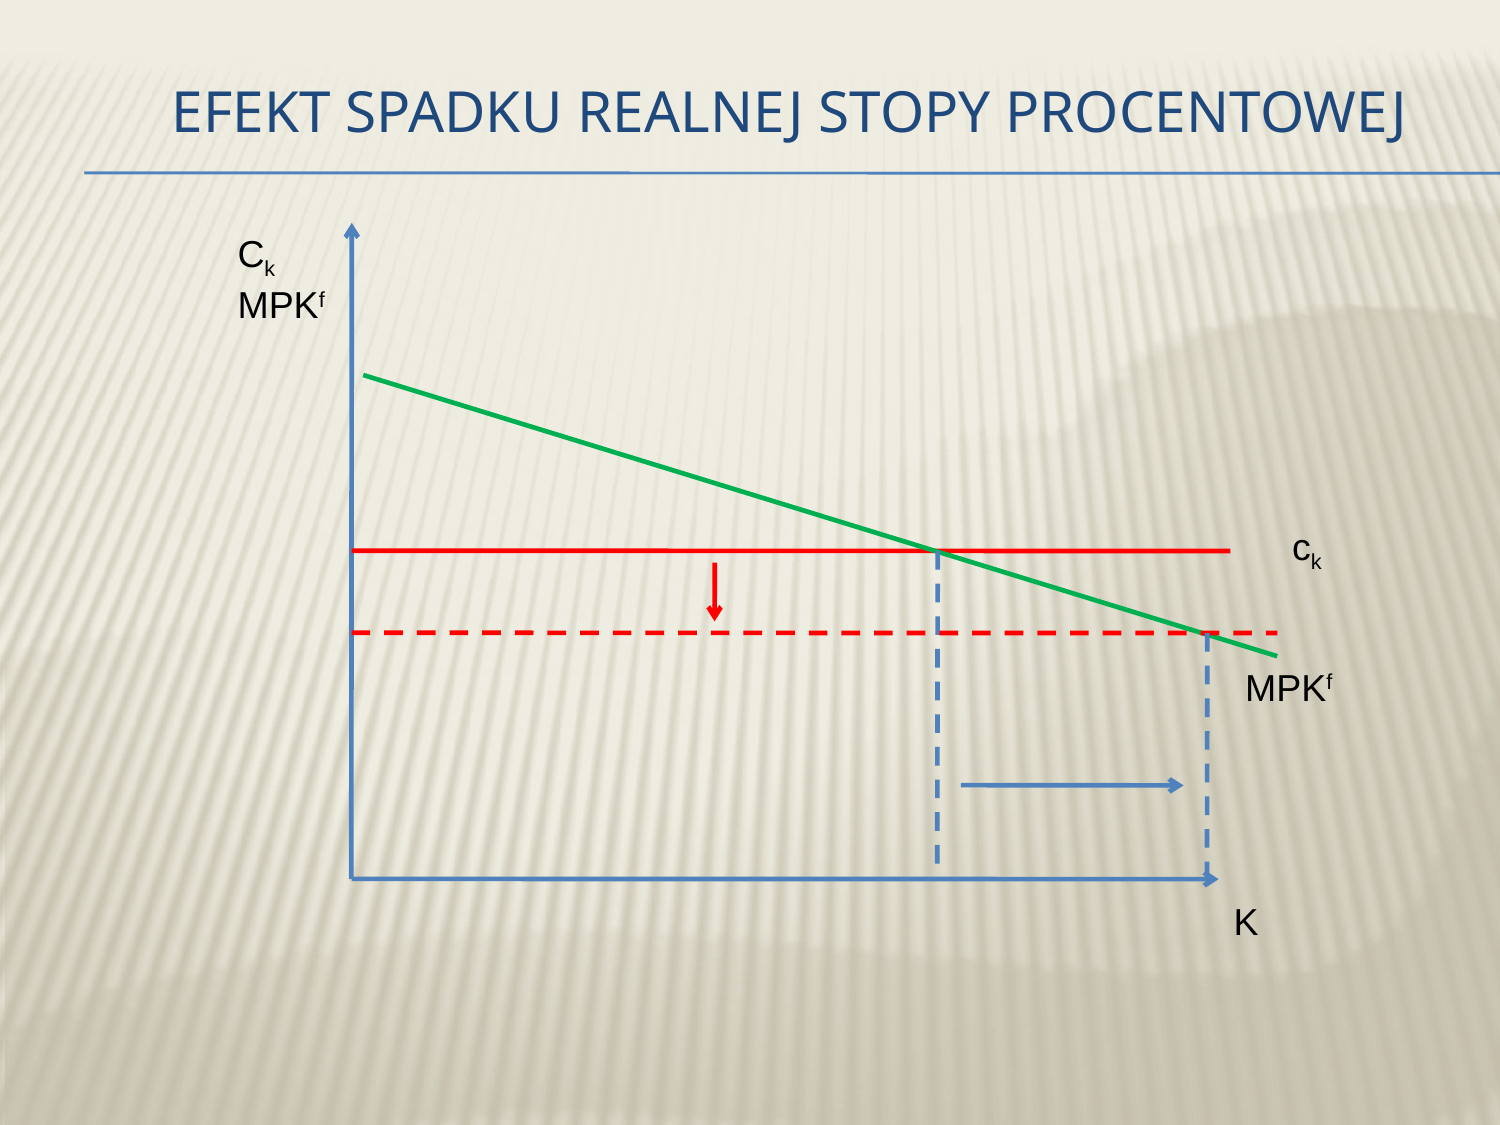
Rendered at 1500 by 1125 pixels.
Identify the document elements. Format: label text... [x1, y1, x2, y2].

title Efekt spadku realnej stopy procentowej [152, 35, 1428, 186]
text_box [222, 222, 1395, 952]
